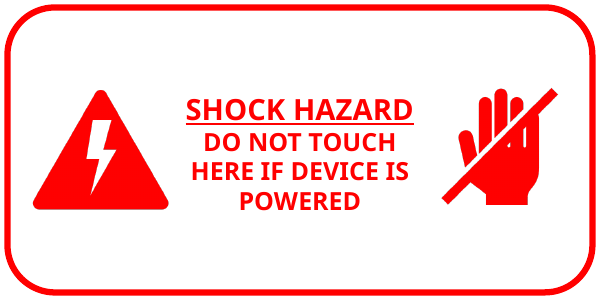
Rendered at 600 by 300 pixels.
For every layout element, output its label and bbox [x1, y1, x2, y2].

picture [424, 71, 575, 222]
text_box [6, 6, 594, 294]
picture [25, 74, 176, 225]
